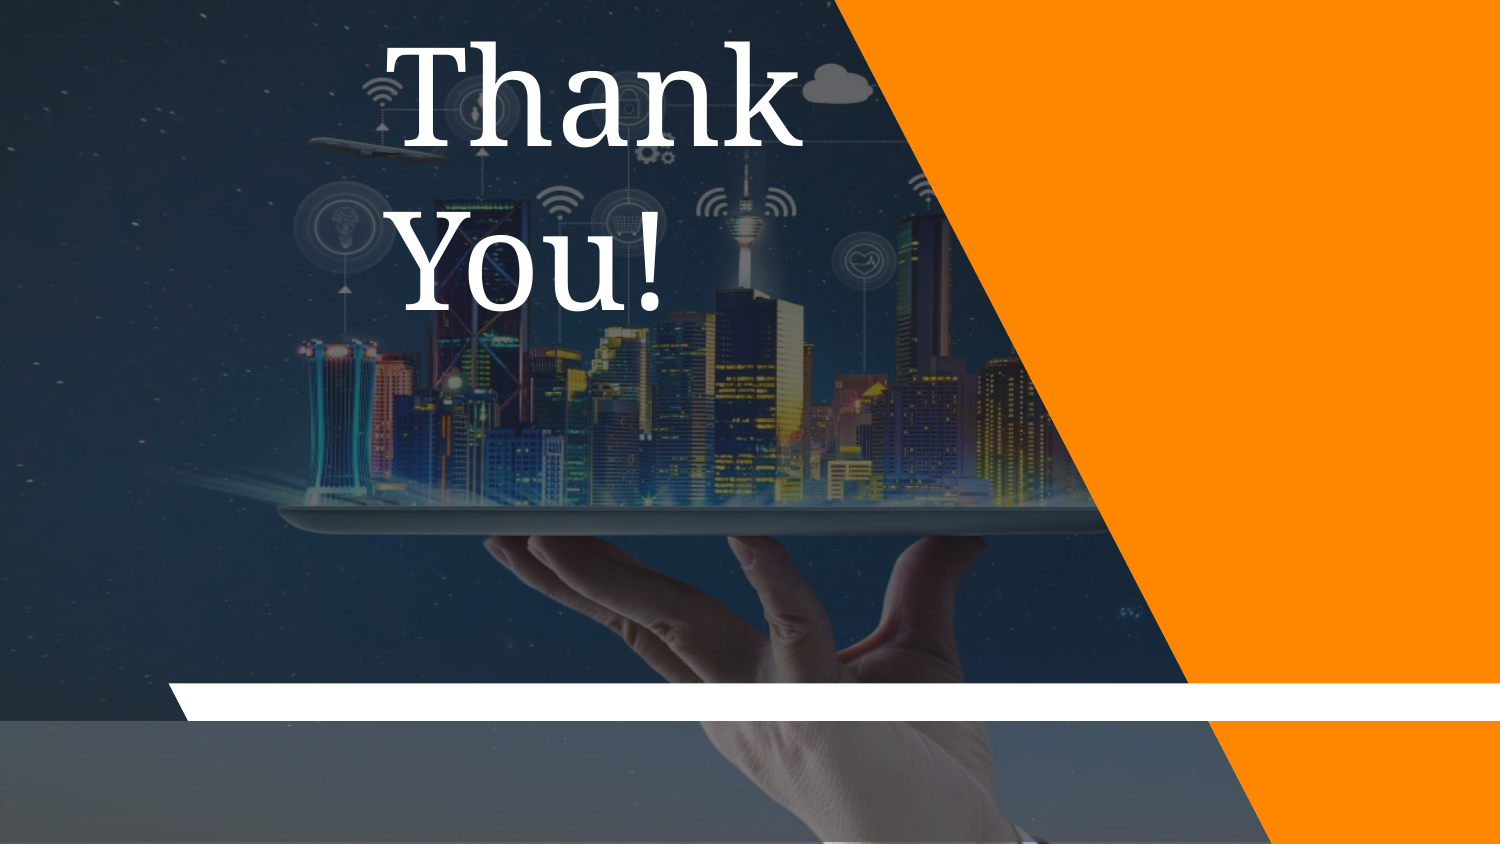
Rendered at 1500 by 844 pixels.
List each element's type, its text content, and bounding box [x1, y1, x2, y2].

title Thank You! [369, 0, 1131, 354]
